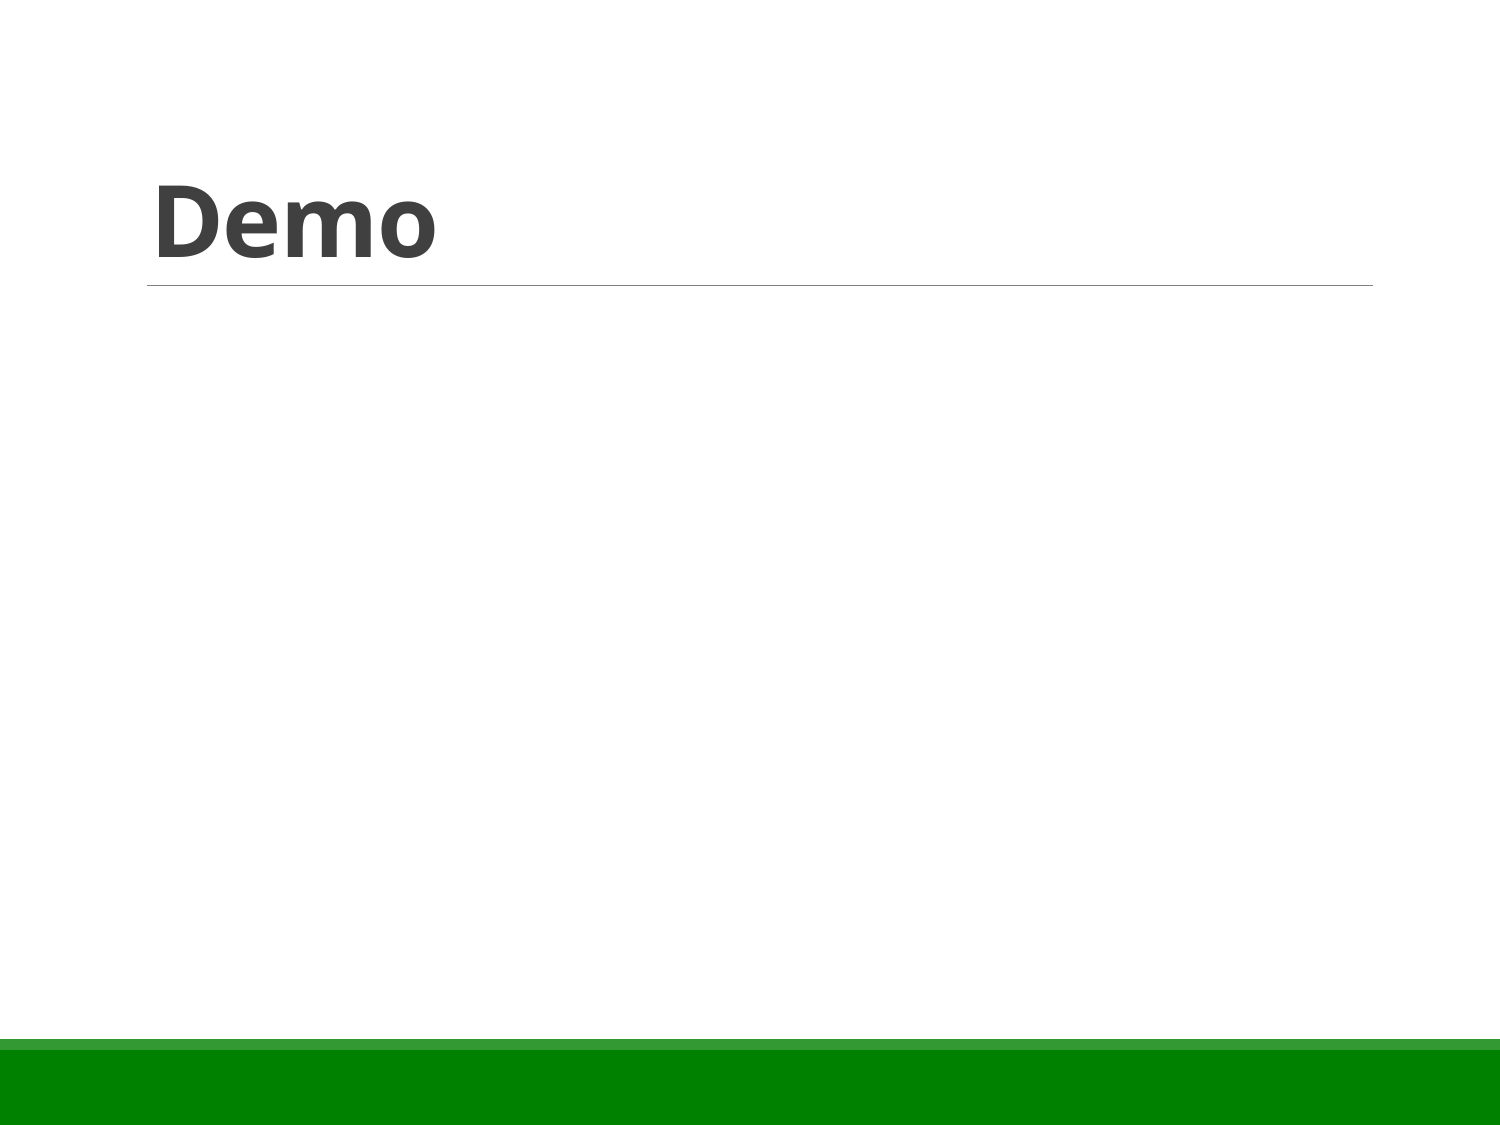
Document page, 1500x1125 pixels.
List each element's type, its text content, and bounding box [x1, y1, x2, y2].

title Demo [135, 47, 1373, 285]
